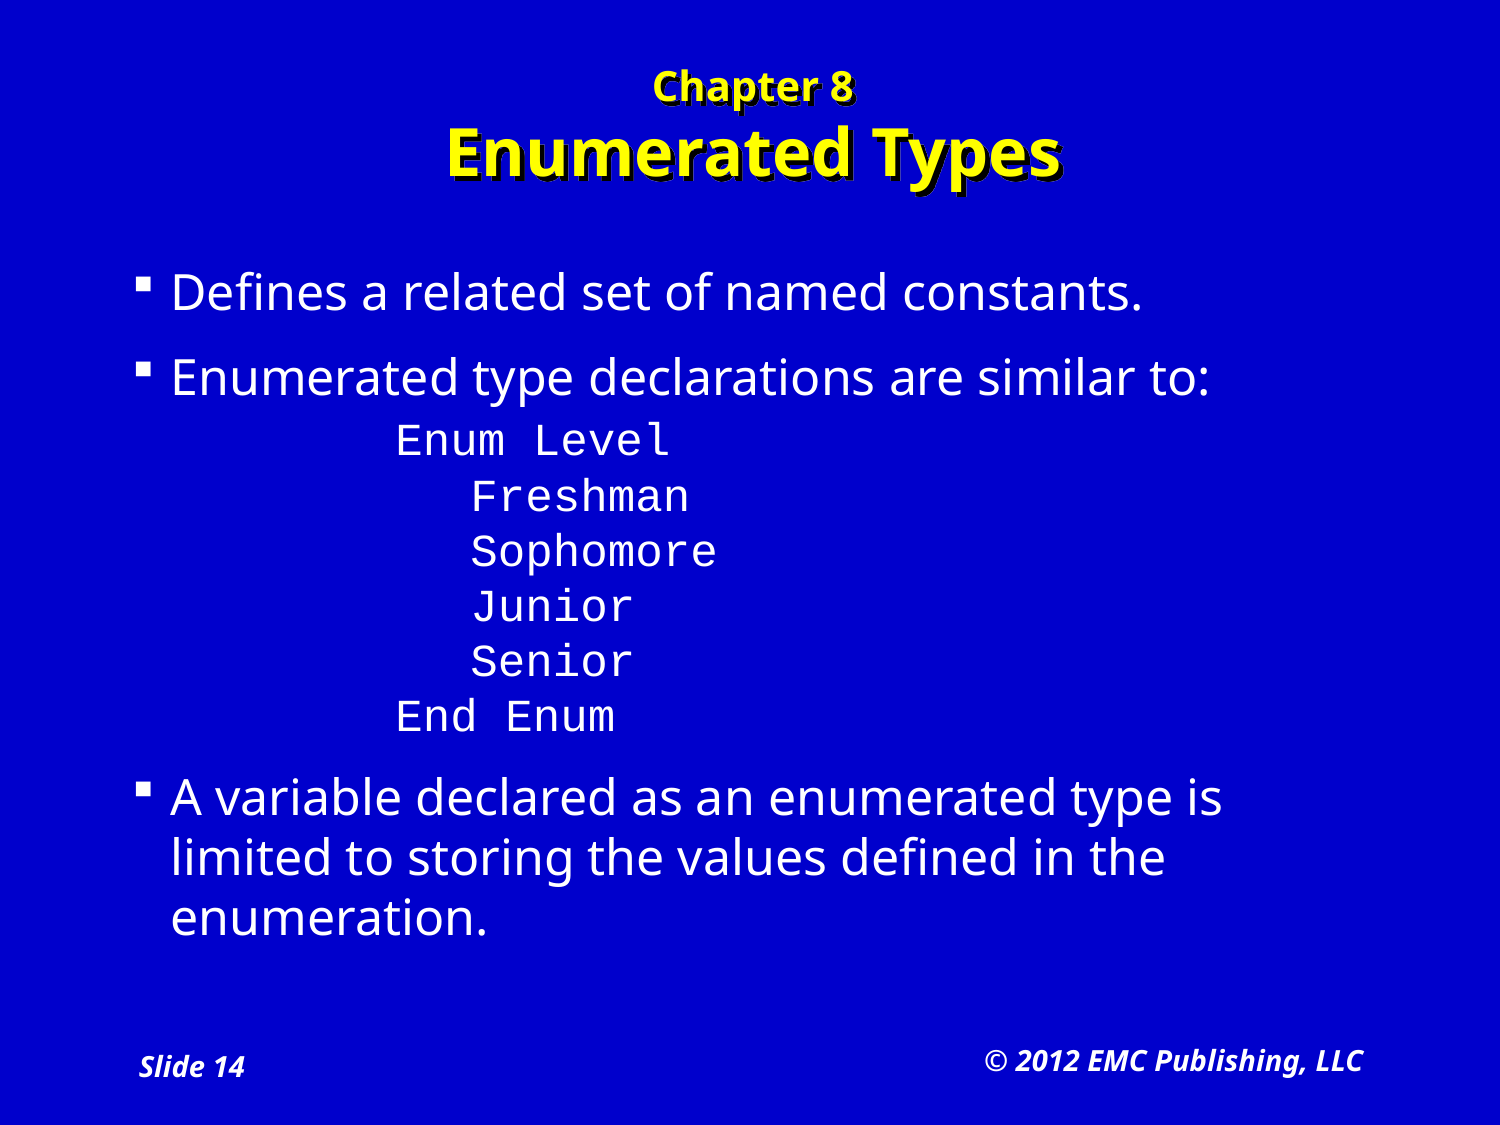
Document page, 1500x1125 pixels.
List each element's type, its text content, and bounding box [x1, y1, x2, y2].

slide_number Slide 14 [123, 1040, 474, 1091]
text_box Defines a related set of named constants. Enumerated type declarations are similar to: Enum Level Freshman Sophomore Junior Senior End Enum A variable declared as an enumerated type is limited to storing the values defined in the enumeration. [117, 253, 1368, 953]
footer © 2012 EMC Publishing, LLC [885, 1037, 1379, 1091]
title Chapter 8 Enumerated Types [115, 52, 1391, 223]
